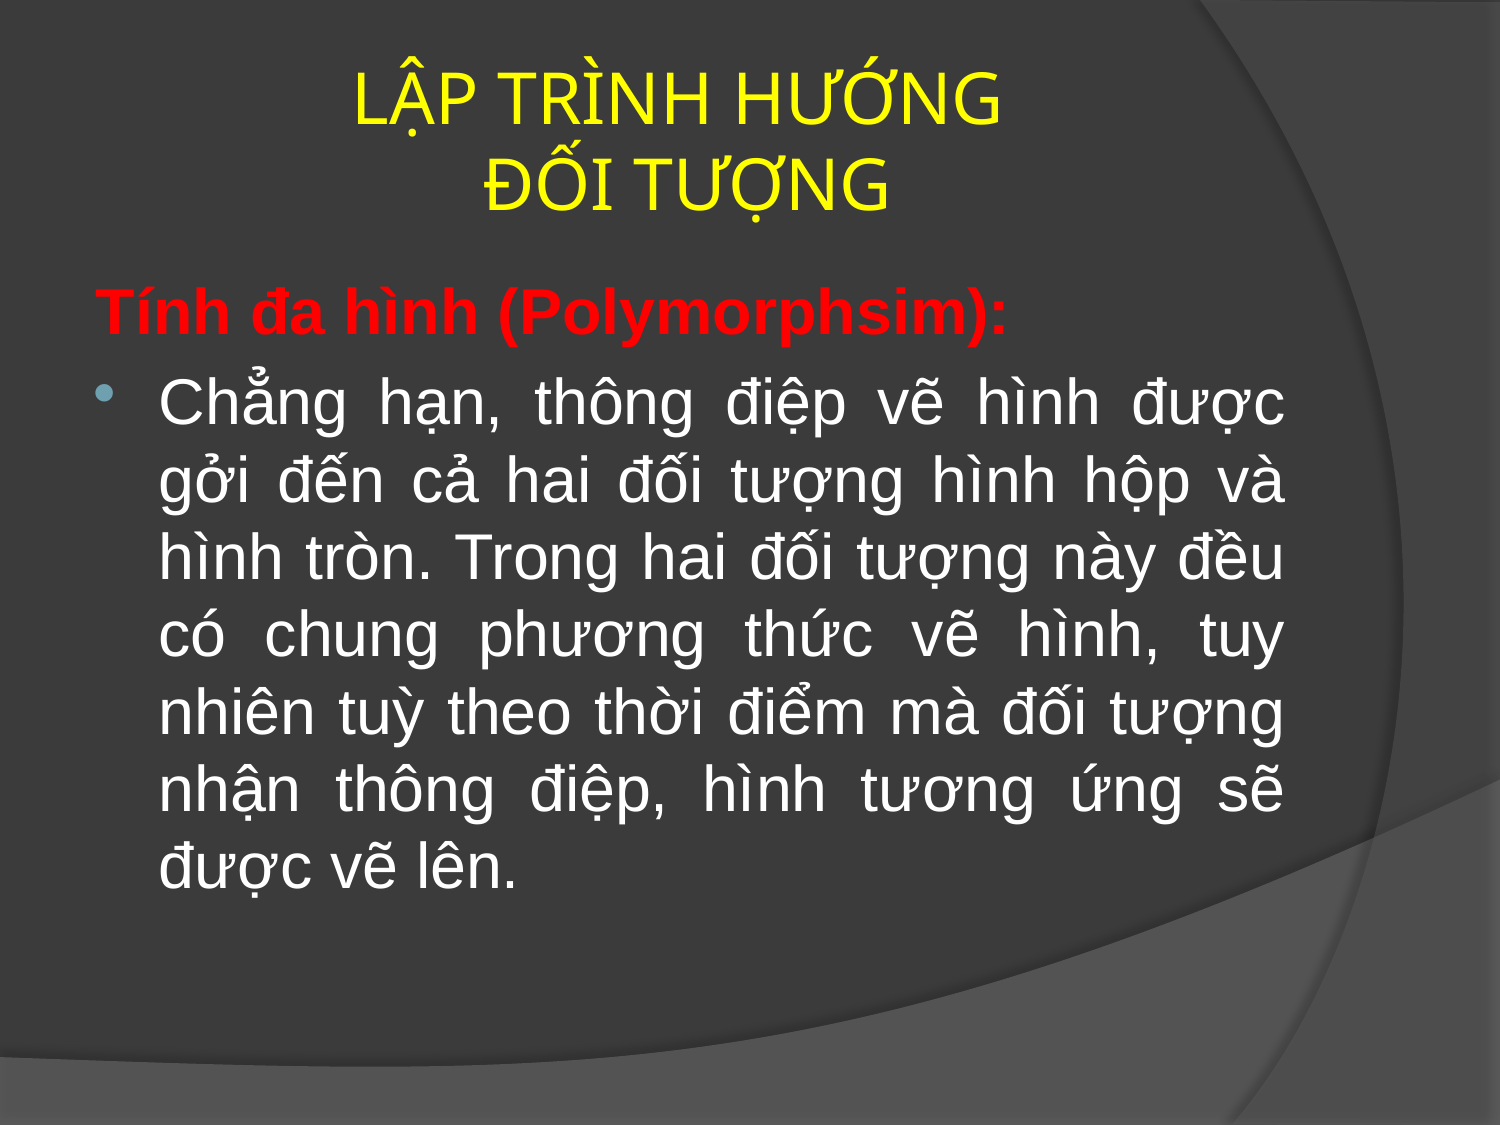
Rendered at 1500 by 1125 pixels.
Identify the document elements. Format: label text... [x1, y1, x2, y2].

list Tính đa hình (Polymorphsim): Chẳng hạn, thông điệp vẽ hình được gởi đến cả hai đối tượng hình hộp và hình tròn. Trong hai đối tượng này đều có chung phương thức vẽ hình, tuy nhiên tuỳ theo thời điểm mà đối tượng nhận thông điệp, hình tương ứng sẽ được vẽ lên. [75, 262, 1300, 1005]
title LẬP TRÌNH HƯỚNG ĐỐI TƯỢNG [75, 45, 1300, 233]
